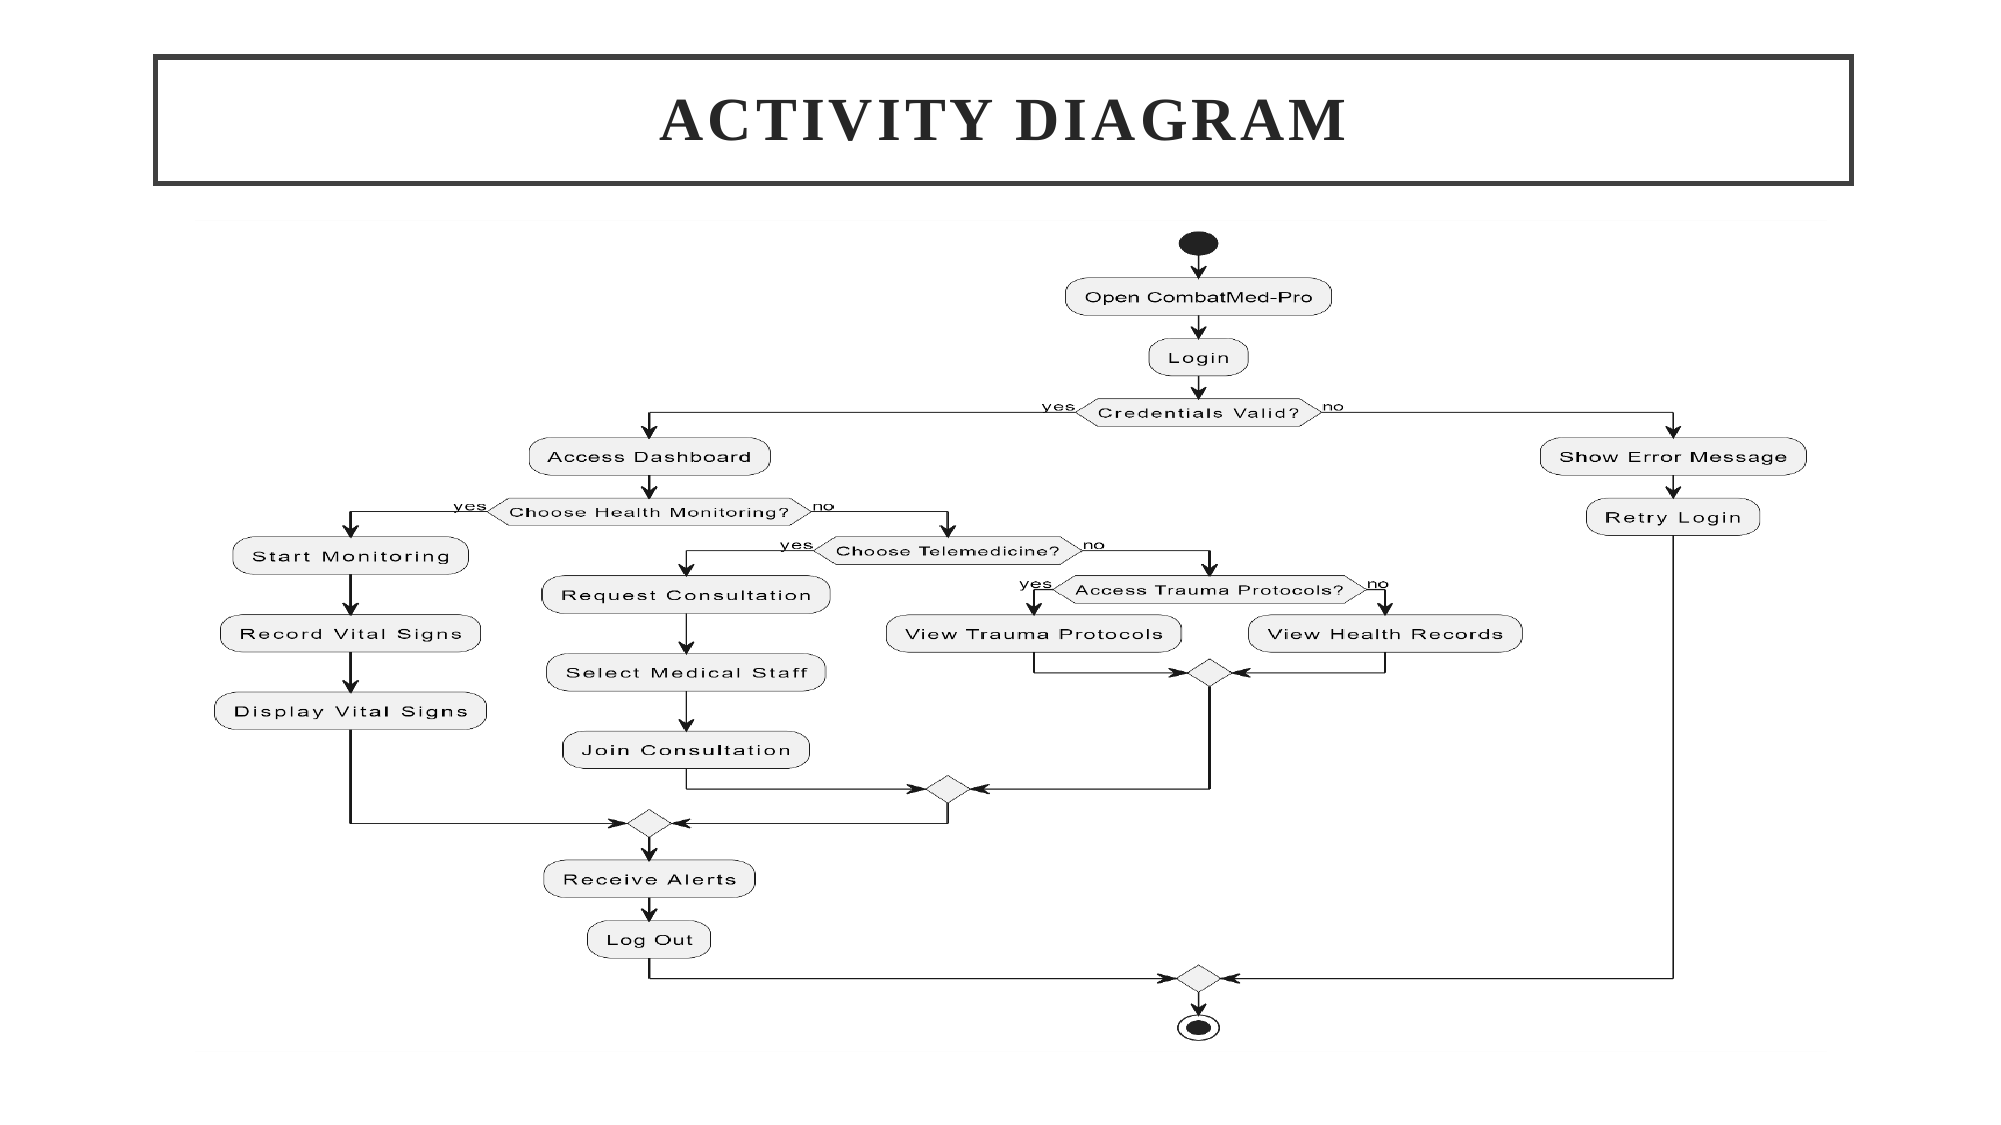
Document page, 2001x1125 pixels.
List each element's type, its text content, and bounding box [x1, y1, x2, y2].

picture [195, 220, 1827, 1052]
title Activity diagram [153, 54, 1854, 186]
